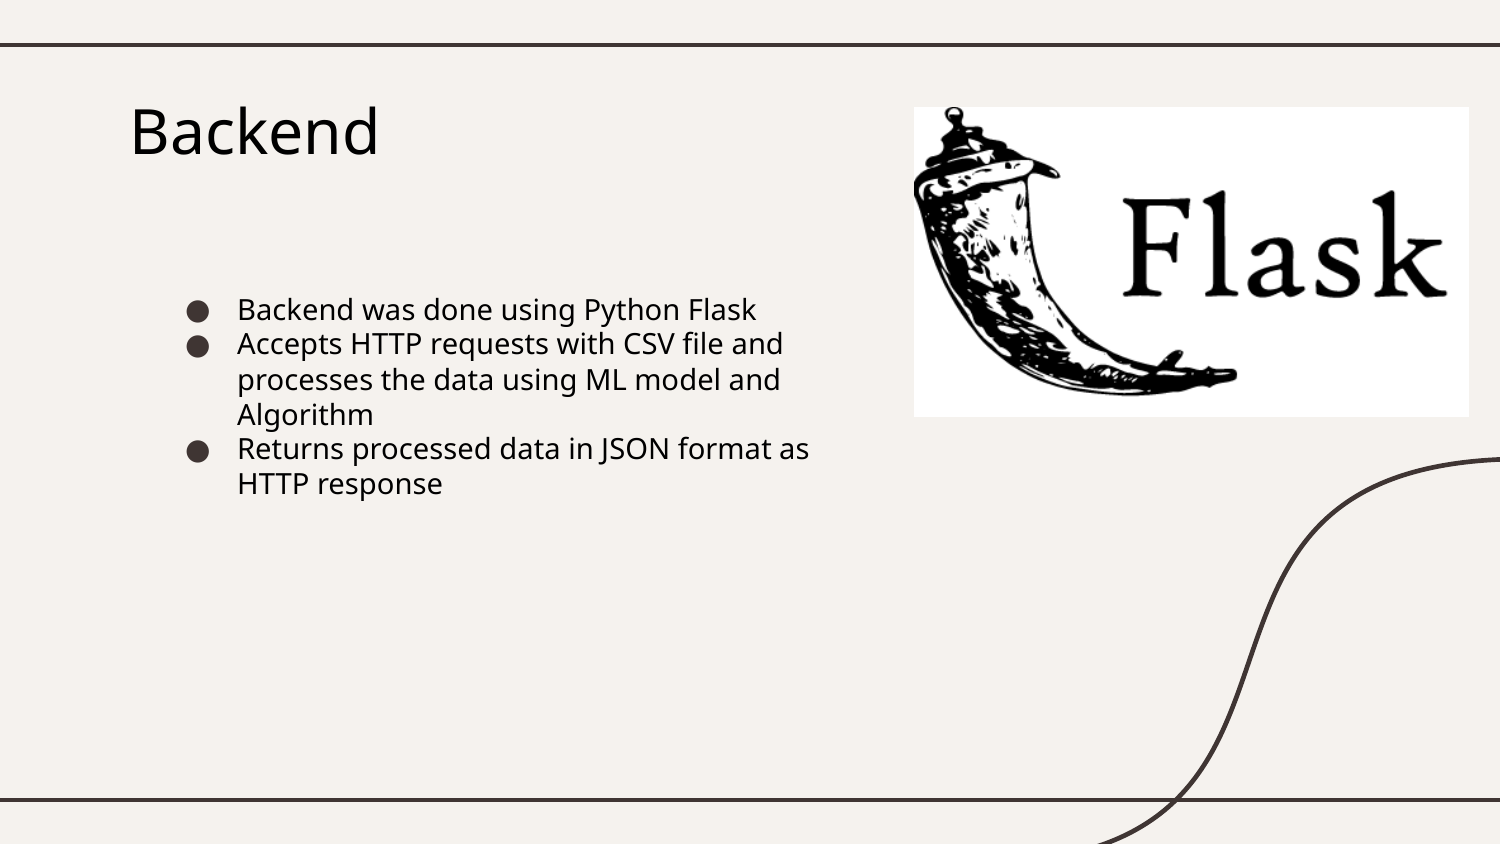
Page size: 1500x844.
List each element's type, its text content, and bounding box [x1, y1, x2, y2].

picture [914, 107, 1469, 418]
title Backend [114, 76, 1047, 171]
subtitle Backend was done using Python Flask Accepts HTTP requests with CSV file and processes the data using ML model and Algorithm Returns processed data in JSON format as HTTP response [146, 275, 897, 667]
